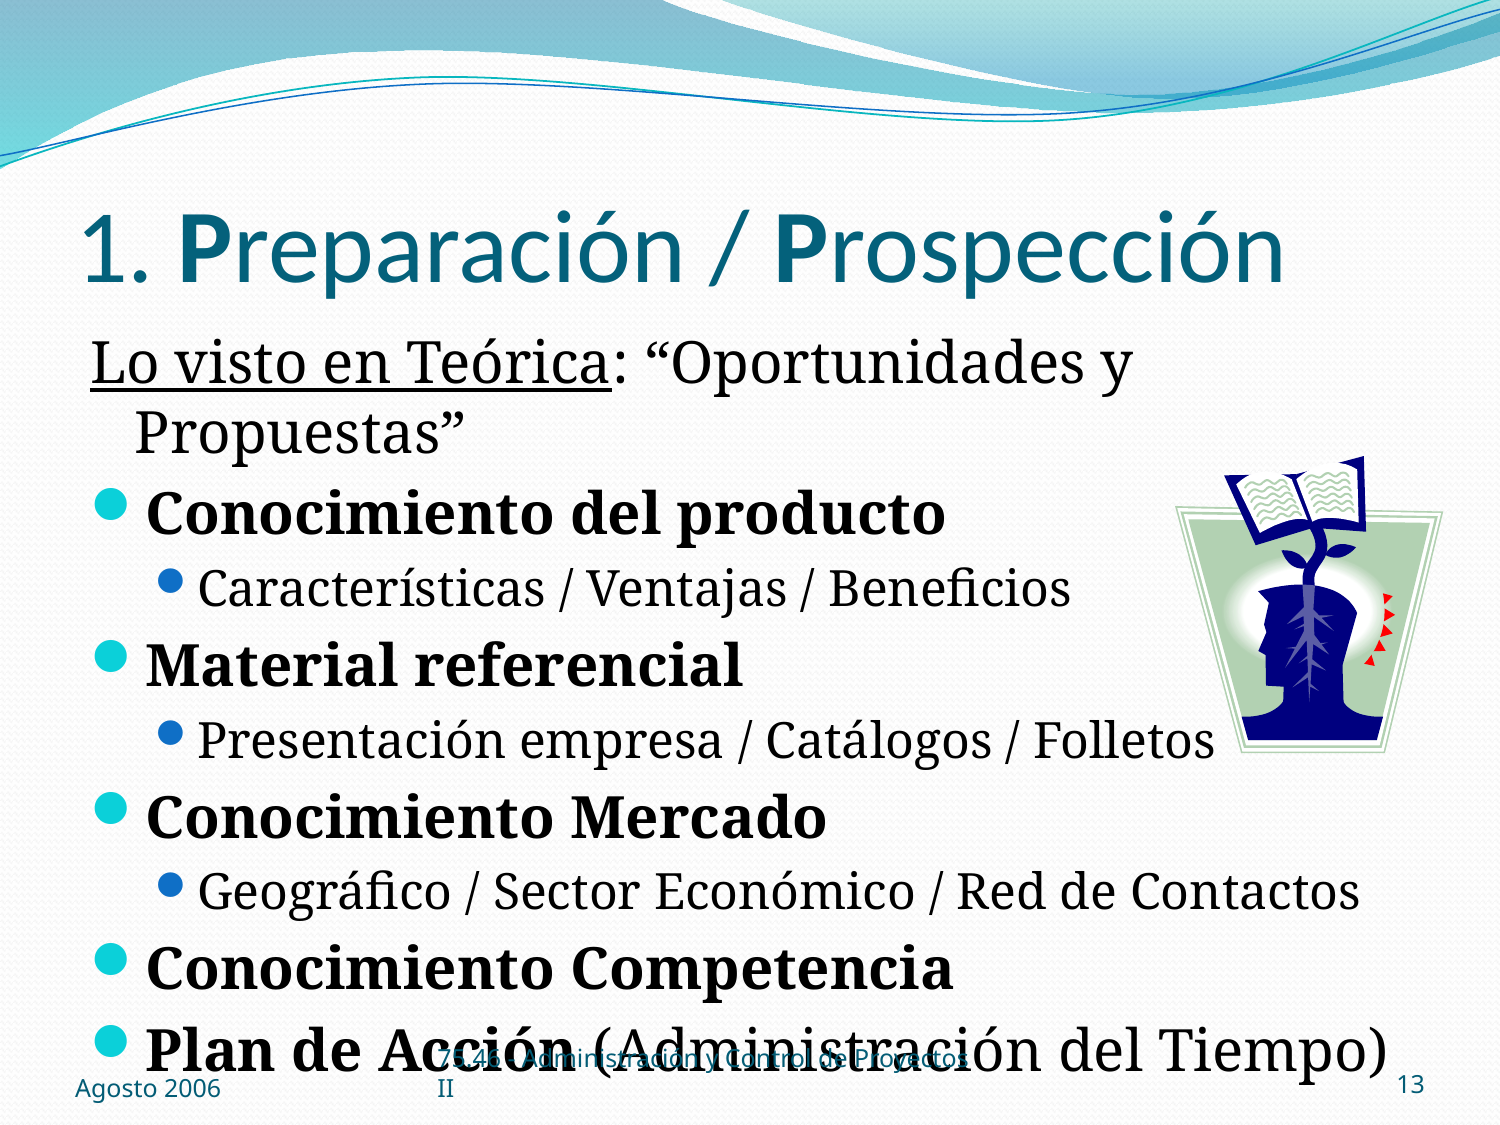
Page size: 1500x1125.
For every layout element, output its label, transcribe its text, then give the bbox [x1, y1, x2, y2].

list Lo visto en Teórica: “Oportunidades y Propuestas” Conocimiento del producto Características / Ventajas / Beneficios Material referencial Presentación empresa / Catálogos / Folletos Conocimiento Mercado Geográfico / Sector Económico / Red de Contactos Conocimiento Competencia Plan de Acción (Administración del Tiempo) [74, 317, 1426, 1038]
title 1. Preparación / Prospección [74, 115, 1426, 304]
picture [1174, 449, 1444, 754]
text_box - Dominante [1167, 451, 1426, 767]
slide_number Agosto 2006 [75, 1042, 425, 1103]
slide_number 13 [1299, 1042, 1425, 1103]
footer 75.46 - Administración y Control de Proyectos II [437, 1042, 988, 1103]
